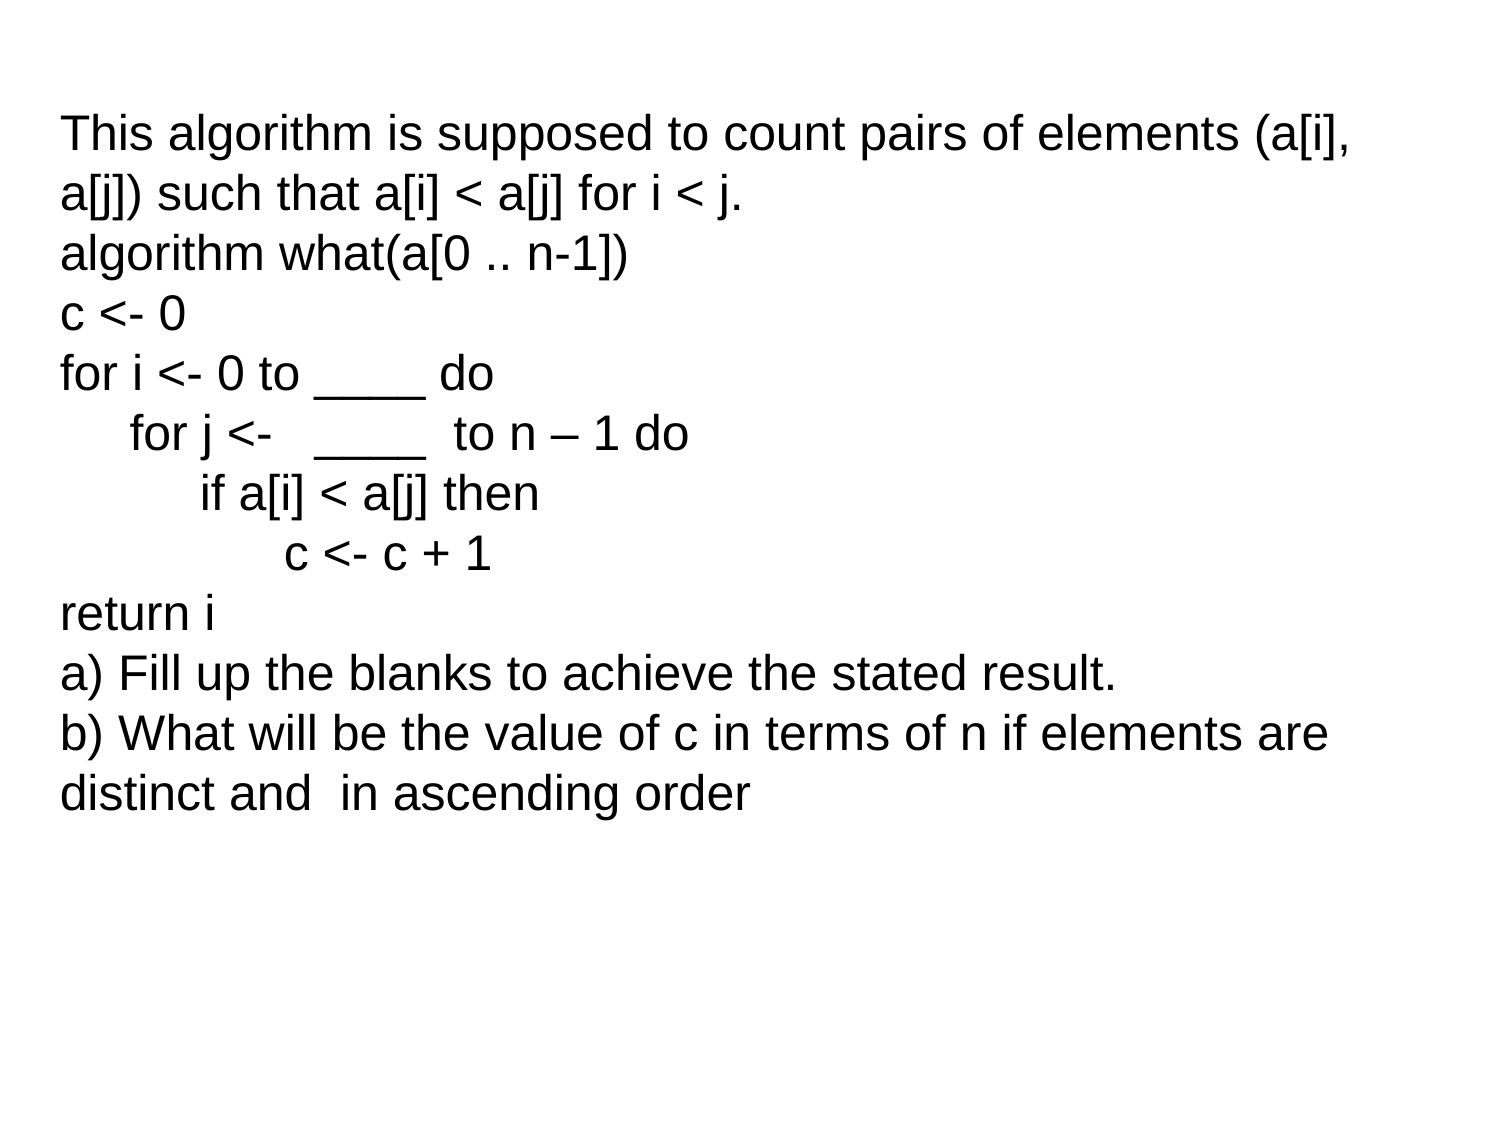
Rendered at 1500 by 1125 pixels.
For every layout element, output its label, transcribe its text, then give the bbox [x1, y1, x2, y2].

text_box This algorithm is supposed to count pairs of elements (a[i], a[j]) such that a[i] < a[j] for i < j. algorithm what(a[0 .. n-1]) c <- 0 for i <- 0 to ____ do for j <- ____ to n – 1 do if a[i] < a[j] then c <- c + 1 return i a) Fill up the blanks to achieve the stated result. b) What will be the value of c in terms of n if elements are distinct and in ascending order [44, 85, 1456, 1125]
